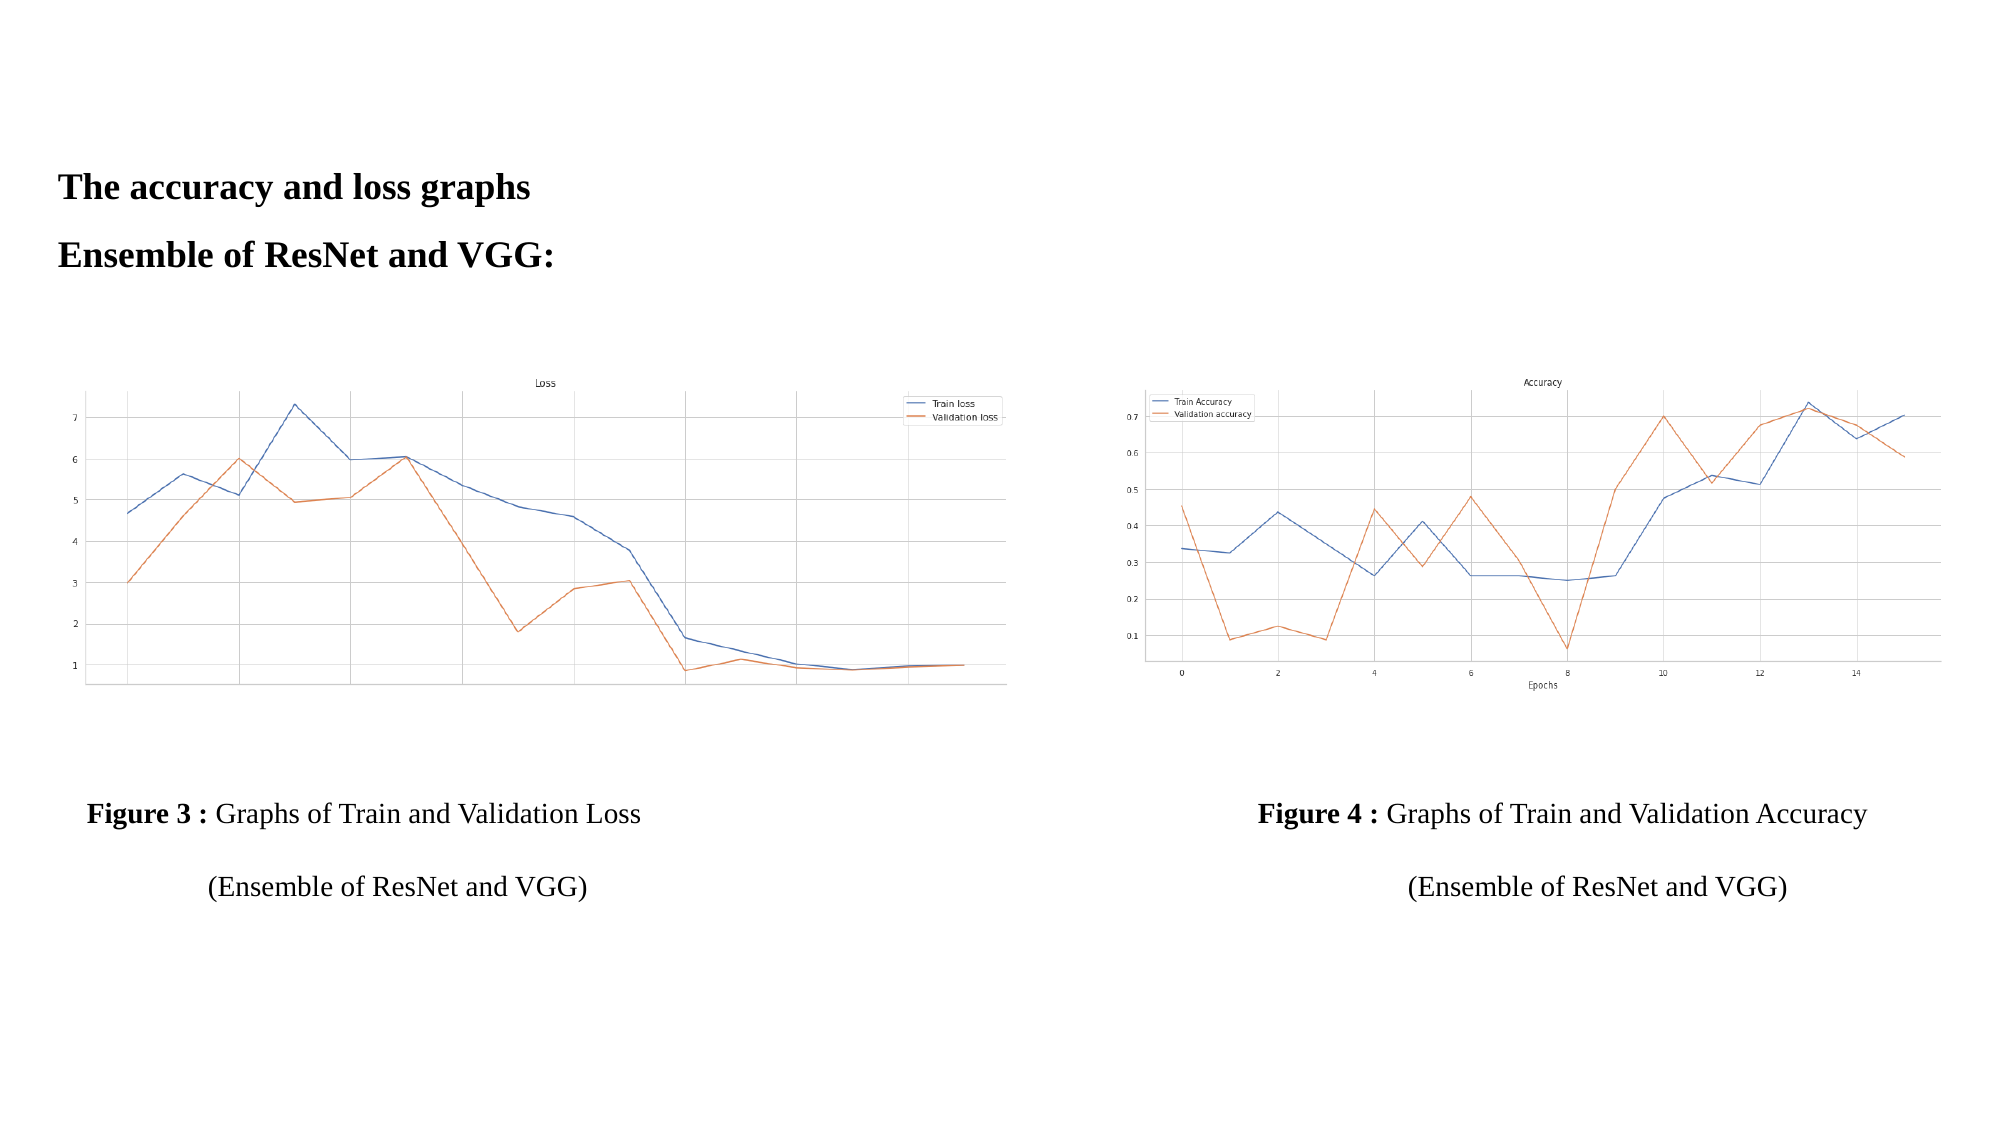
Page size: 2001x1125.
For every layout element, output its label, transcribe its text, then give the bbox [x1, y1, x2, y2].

list The accuracy and loss graphs Ensemble of ResNet and VGG: Figure 3 : Graphs of Train and Validation Loss Figure 4 : Graphs of Train and Validation Accuracy (Ensemble of ResNet and VGG) (Ensemble of ResNet and VGG) [42, 132, 1981, 1108]
picture [1120, 376, 1949, 692]
picture [62, 376, 1012, 692]
